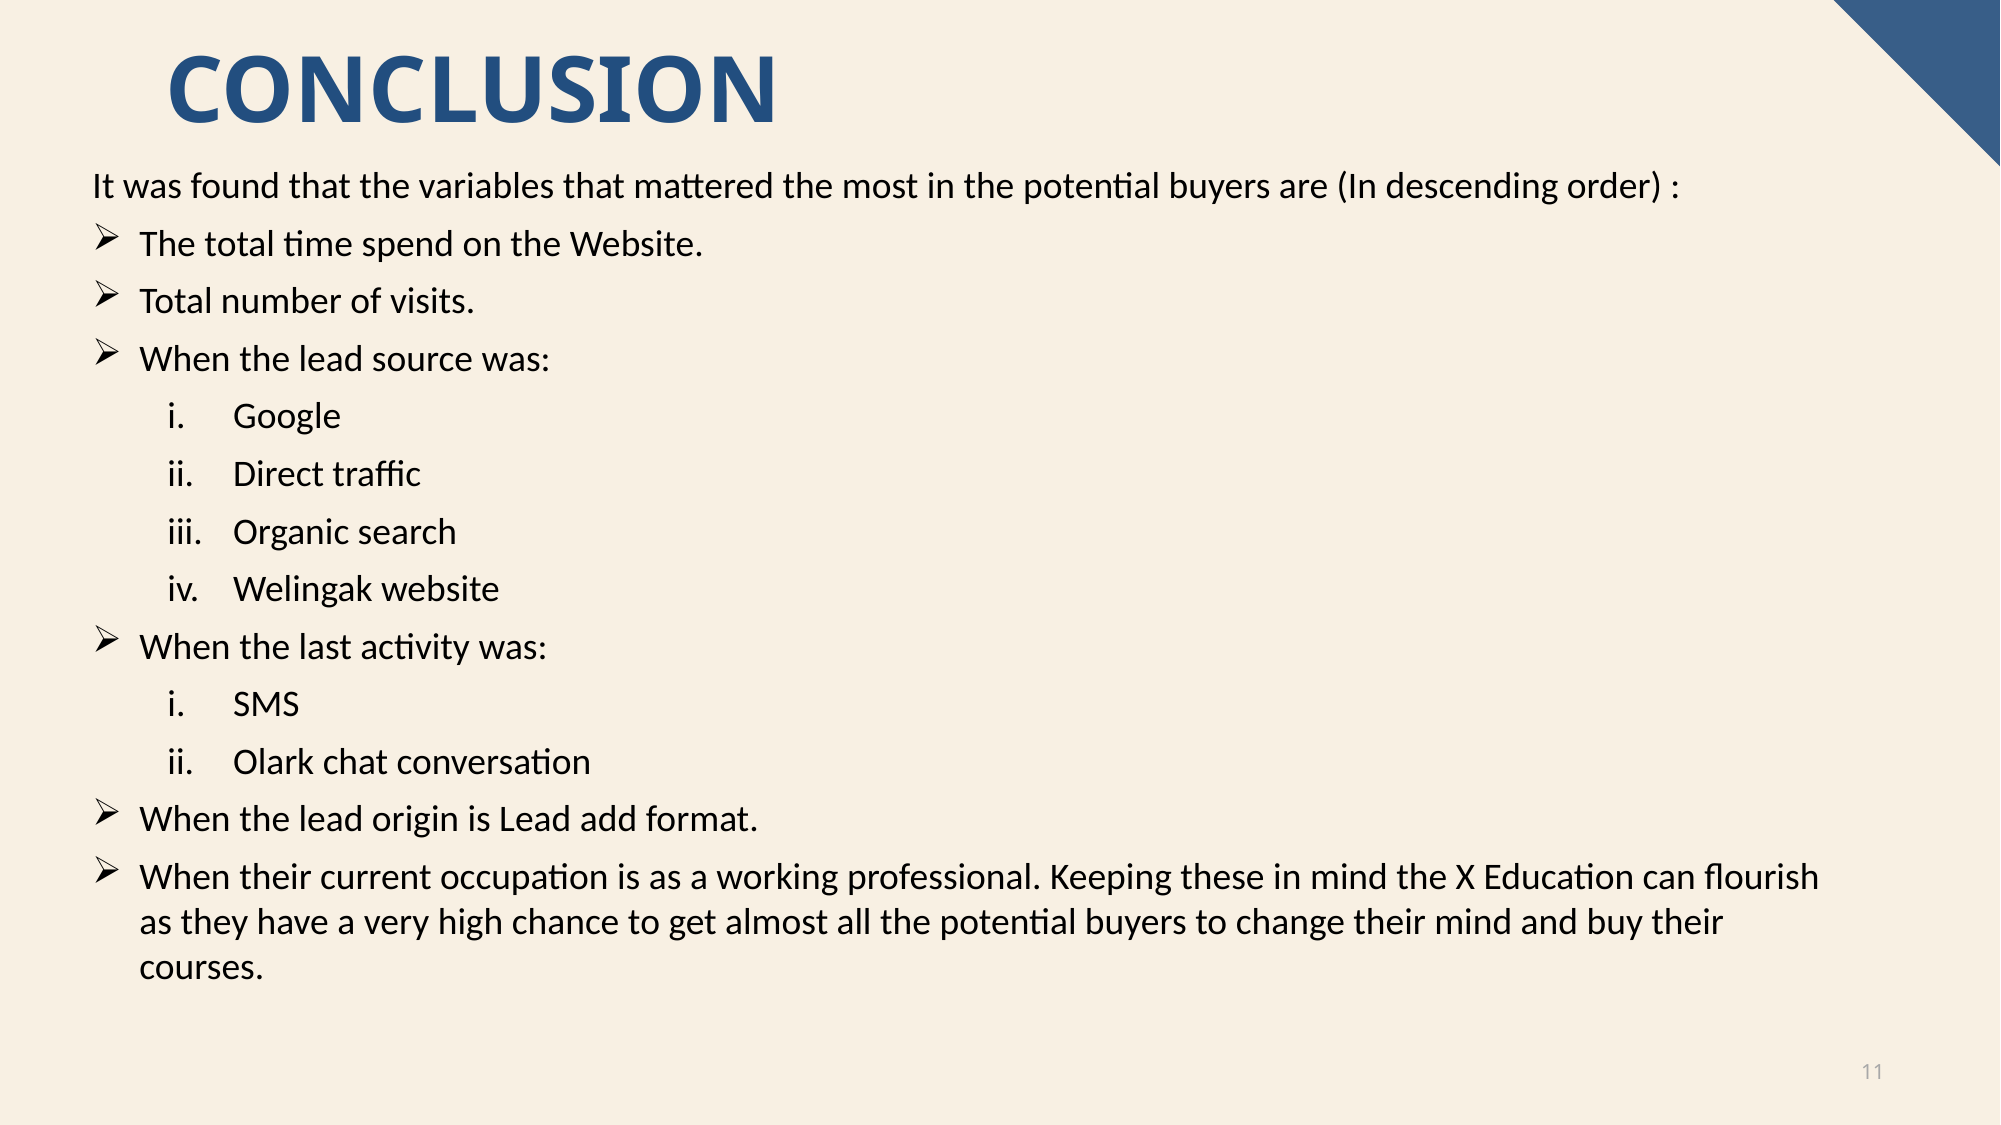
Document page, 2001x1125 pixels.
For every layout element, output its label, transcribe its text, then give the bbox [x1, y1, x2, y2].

title CONCLUSION [150, 35, 1875, 254]
list It was found that the variables that mattered the most in the potential buyers are (In descending order) : The total time spend on the Website. Total number of visits. When the lead source was: Google Direct traffic Organic search Welingak website When the last activity was: SMS Olark chat conversation When the lead origin is Lead add format. When their current occupation is as a working professional. Keeping these in mind the X Education can flourish as they have a very high chance to get almost all the potential buyers to change their mind and buy their courses. [77, 153, 1863, 957]
slide_number 11 [1824, 1042, 1900, 1103]
